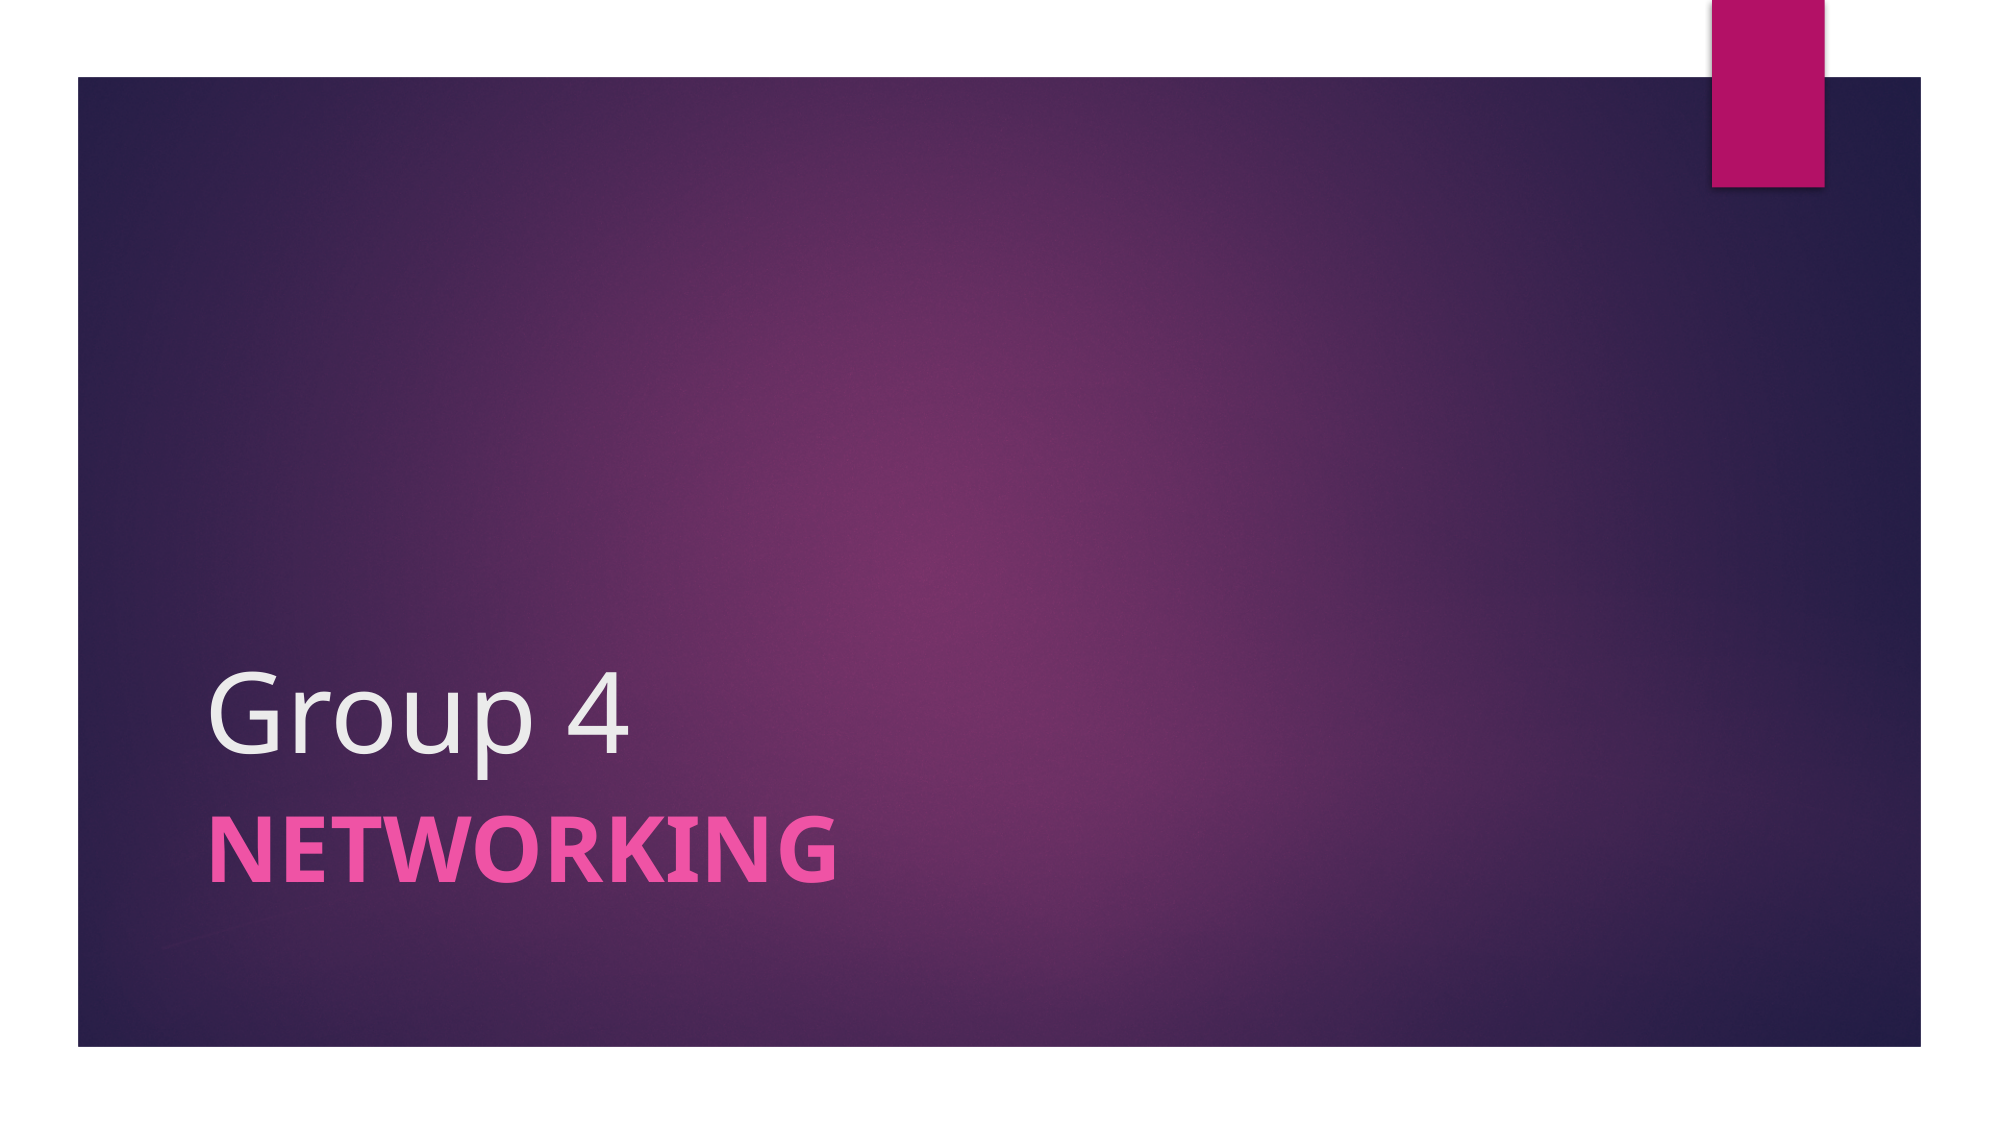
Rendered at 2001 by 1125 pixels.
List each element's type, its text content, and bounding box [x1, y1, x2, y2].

subtitle NetWORKING [189, 783, 1638, 925]
title Group 4 [189, 344, 1638, 783]
